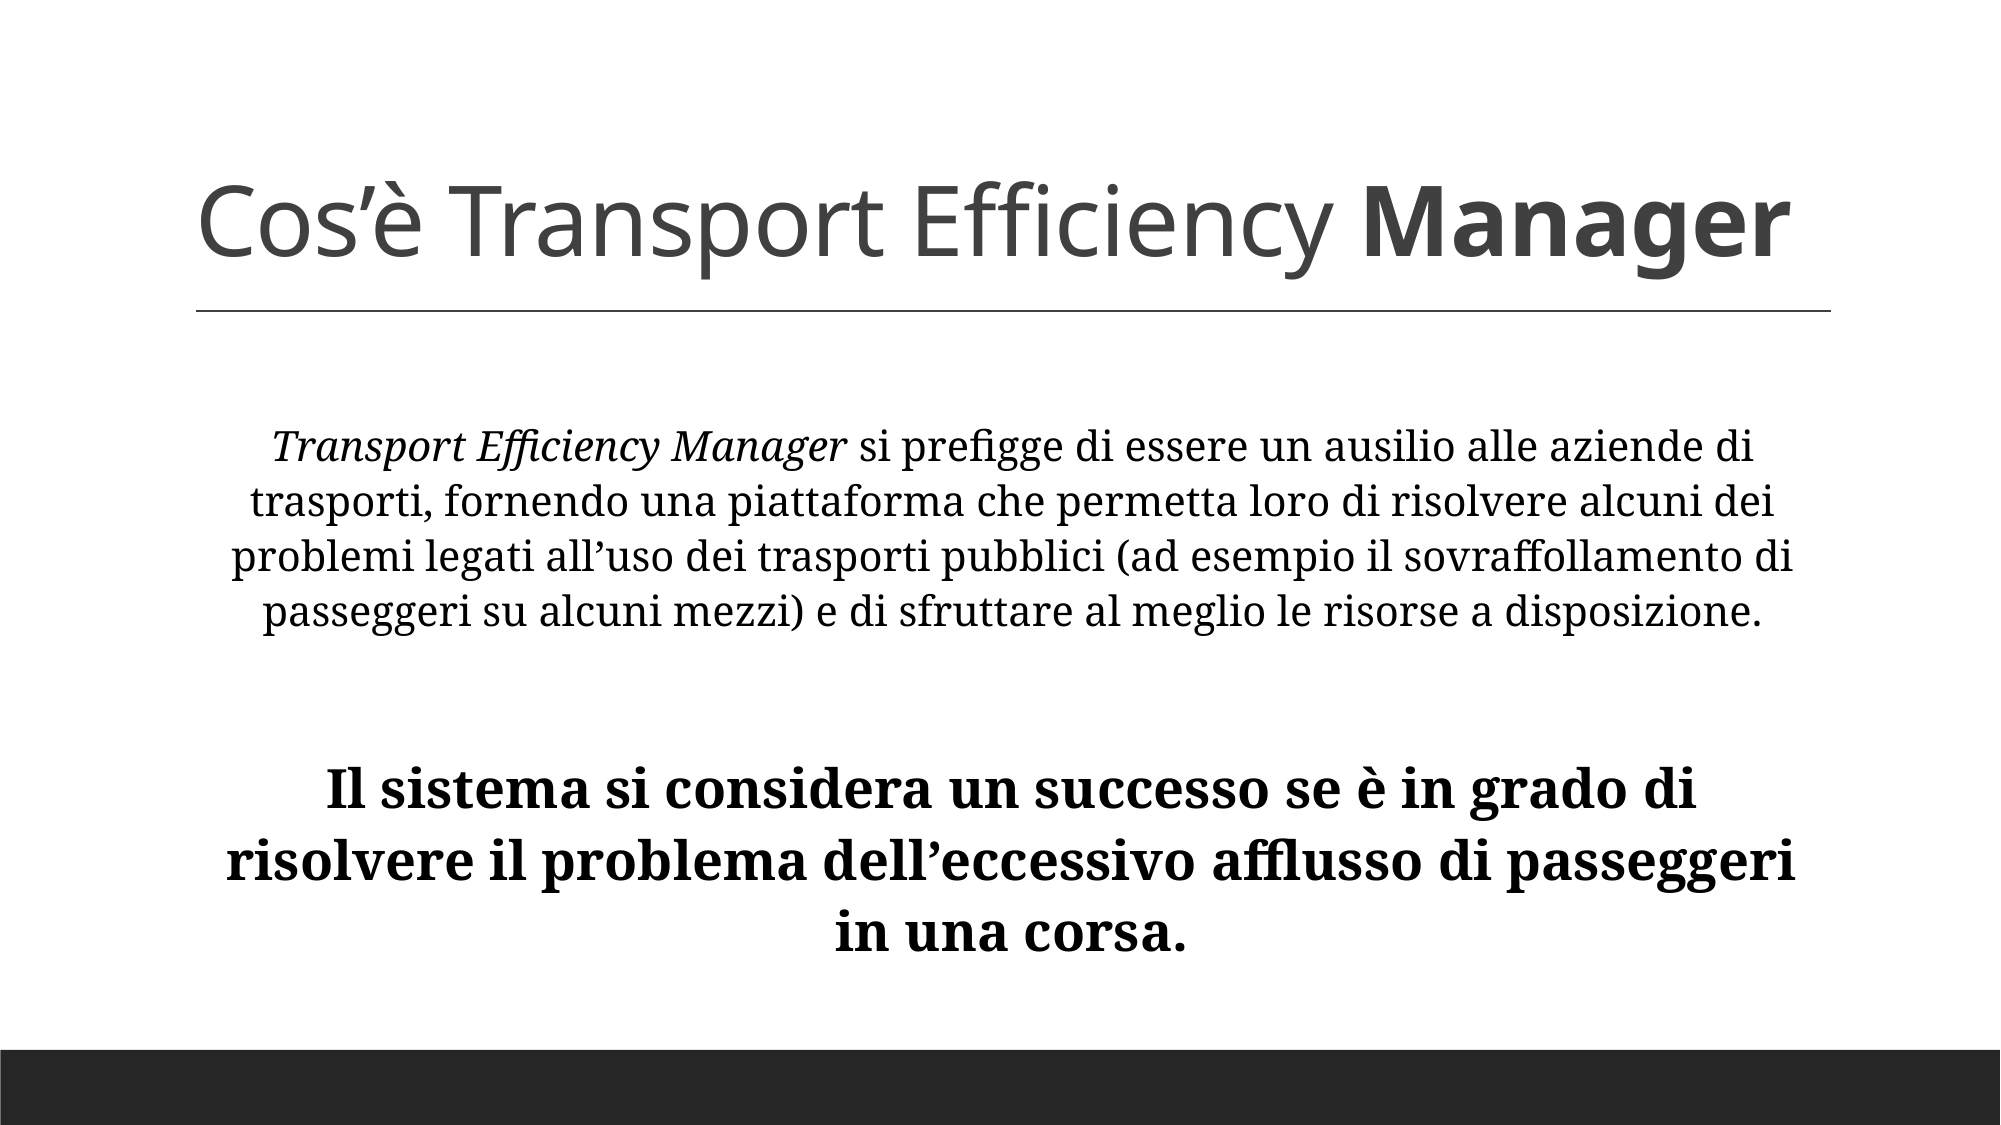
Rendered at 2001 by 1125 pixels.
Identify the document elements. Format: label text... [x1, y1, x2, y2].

list Transport Efficiency Manager si prefigge di essere un ausilio alle aziende di trasporti, fornendo una piattaforma che permetta loro di risolvere alcuni dei problemi legati all’uso dei trasporti pubblici (ad esempio il sovraffollamento di passeggeri su alcuni mezzi) e di sfruttare al meglio le risorse a disposizione. Il sistema si considera un successo se è in grado di risolvere il problema dell’eccessivo afflusso di passeggeri in una corsa. [180, 407, 1830, 1025]
title Cos’è Transport Efficiency Manager [180, 47, 1830, 285]
